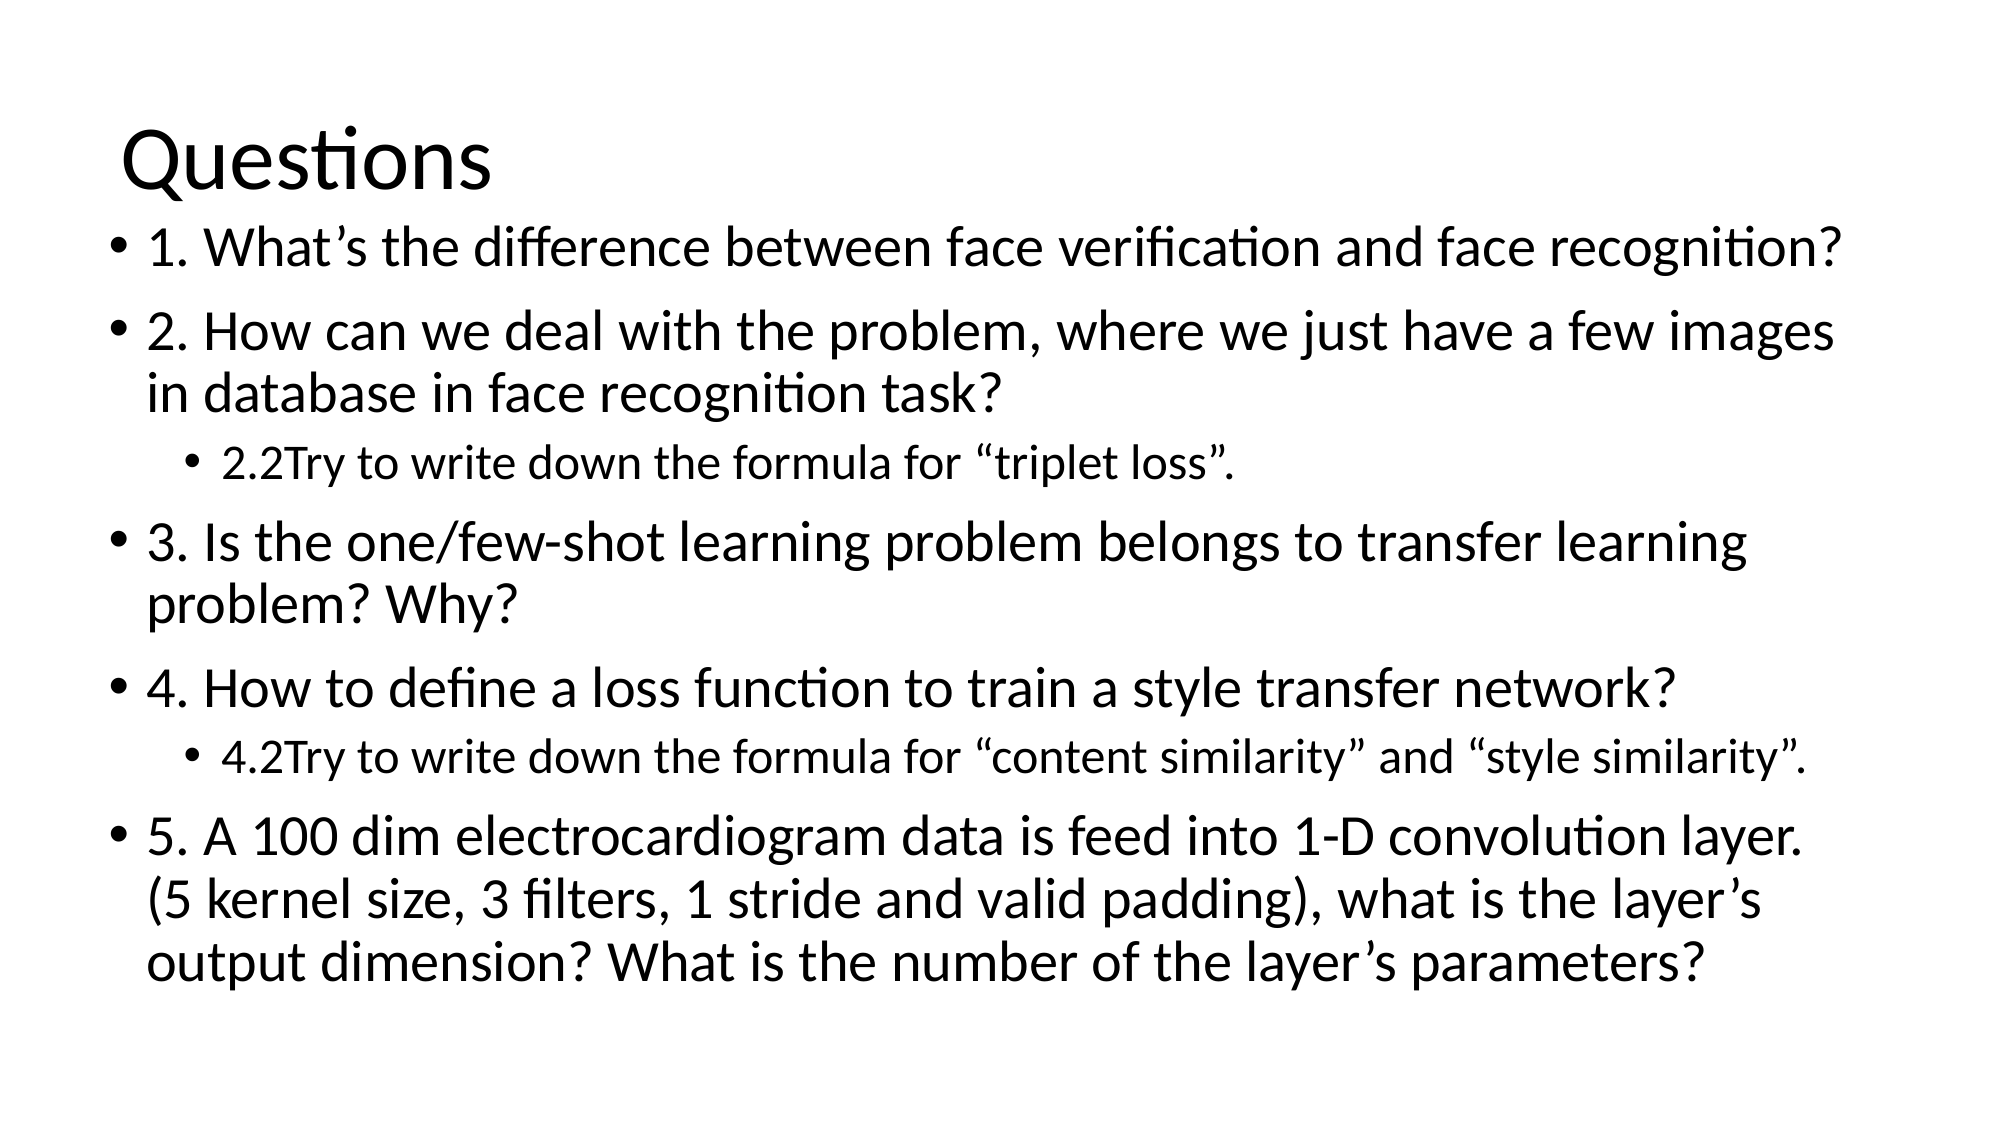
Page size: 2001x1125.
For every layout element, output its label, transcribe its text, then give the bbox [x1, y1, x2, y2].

title Questions [104, 51, 1830, 208]
list 1. What’s the difference between face verification and face recognition? 2. How can we deal with the problem, where we just have a few images in database in face recognition task? 2.2Try to write down the formula for “triplet loss”. 3. Is the one/few-shot learning problem belongs to transfer learning problem? Why? 4. How to define a loss function to train a style transfer network? 4.2Try to write down the formula for “content similarity” and “style similarity”. 5. A 100 dim electrocardiogram data is feed into 1-D convolution layer. (5 kernel size, 3 filters, 1 stride and valid padding), what is the layer’s output dimension? What is the number of the layer’s parameters? [93, 208, 1863, 1061]
